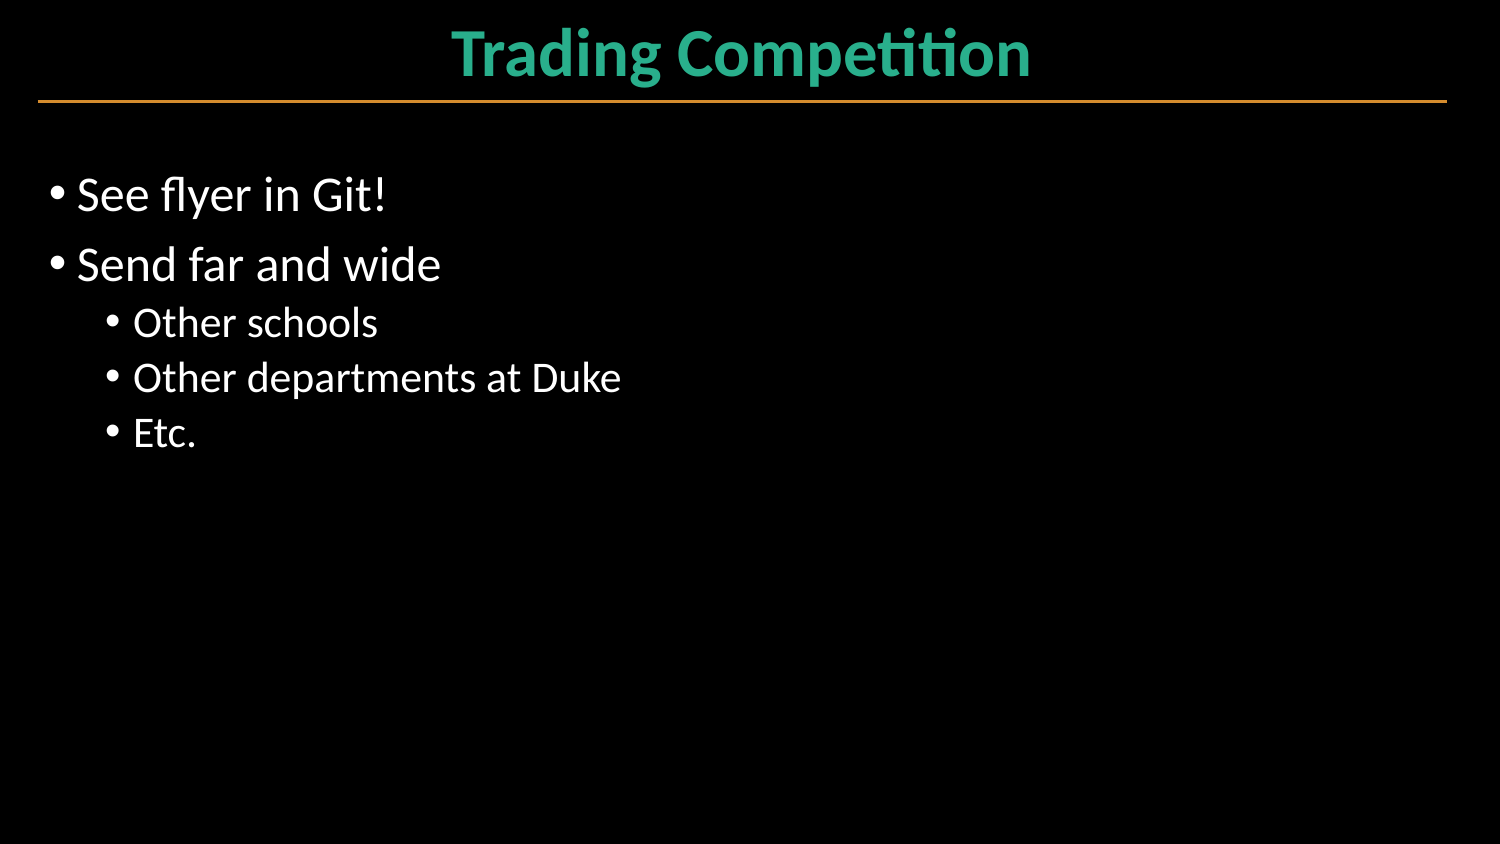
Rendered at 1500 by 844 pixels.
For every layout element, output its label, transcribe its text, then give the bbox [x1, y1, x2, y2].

list See flyer in Git! Send far and wide Other schools Other departments at Duke Etc. [37, 162, 1447, 681]
text_box Trading Competition [37, 7, 1447, 101]
